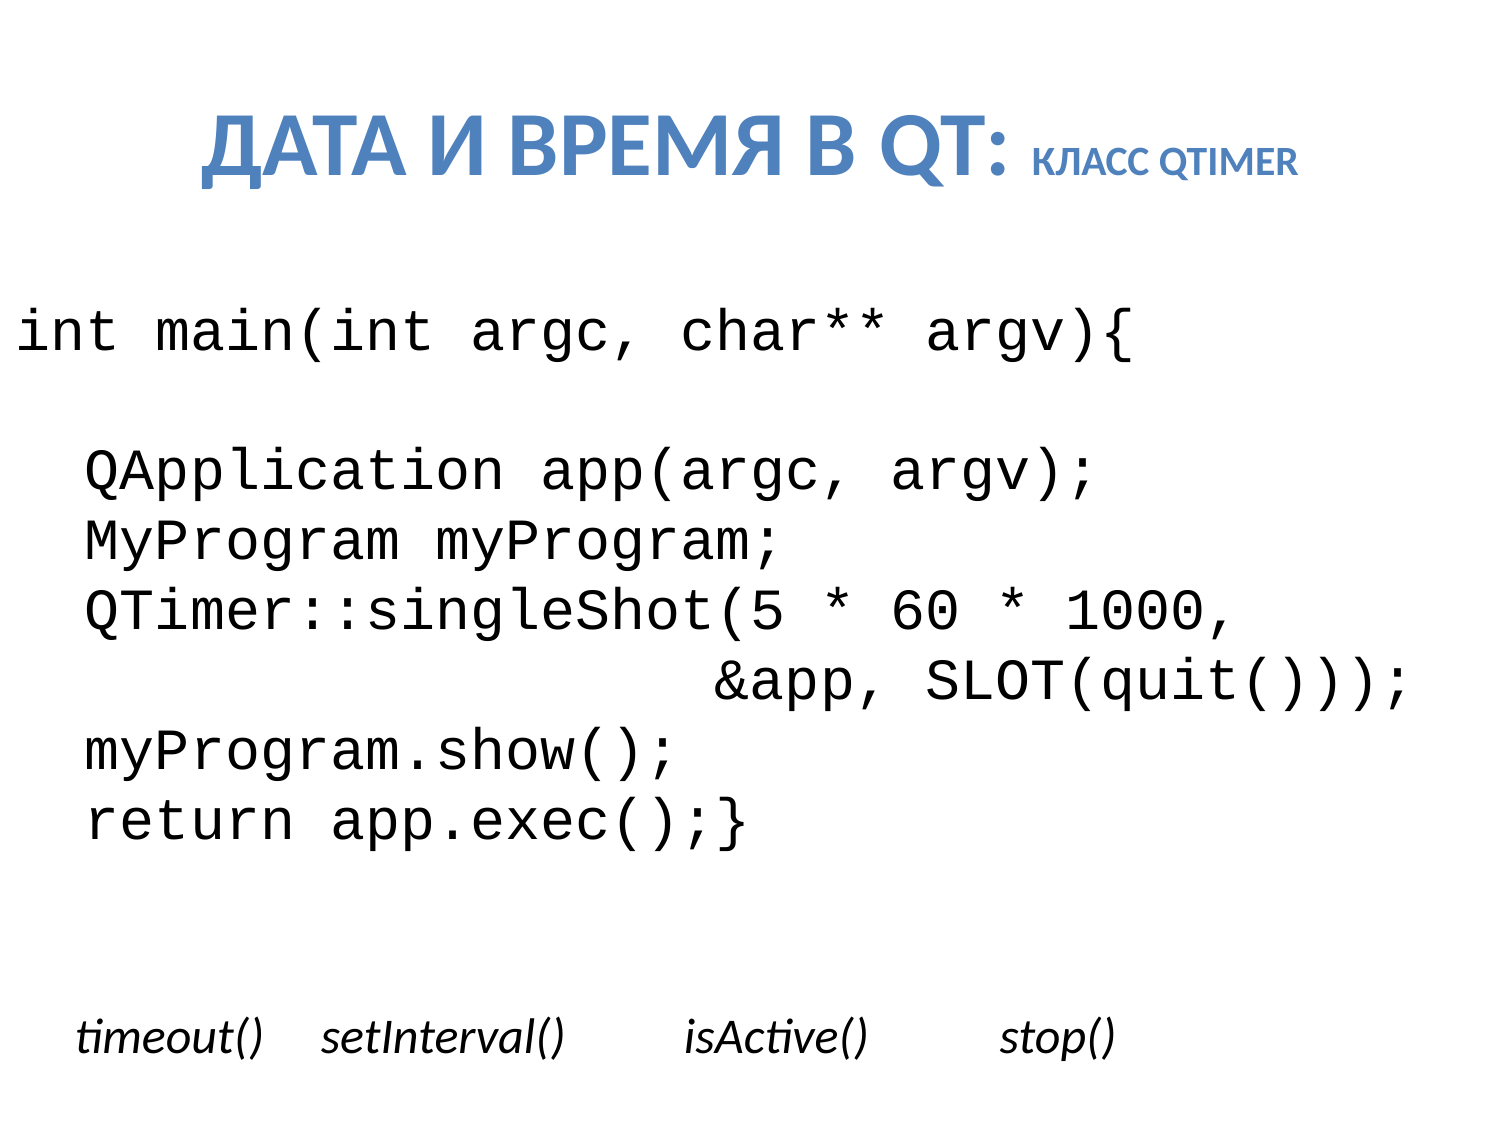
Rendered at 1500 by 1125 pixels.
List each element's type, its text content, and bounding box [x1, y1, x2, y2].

text_box isActive() [669, 996, 885, 1071]
text_box setInterval() [306, 996, 593, 1071]
title Дата и время в Qt: класс QTIMER [75, 45, 1425, 233]
text_box timeout() [59, 996, 280, 1071]
text_box stop() [984, 996, 1144, 1071]
text_box int main(int argc, char** argv){ QApplication app(argc, argv); MyProgram myProgram; QTimer::singleShot(5 * 60 * 1000, &app, SLOT(quit())); myProgram.show(); return app.exec();} [0, 284, 1442, 852]
